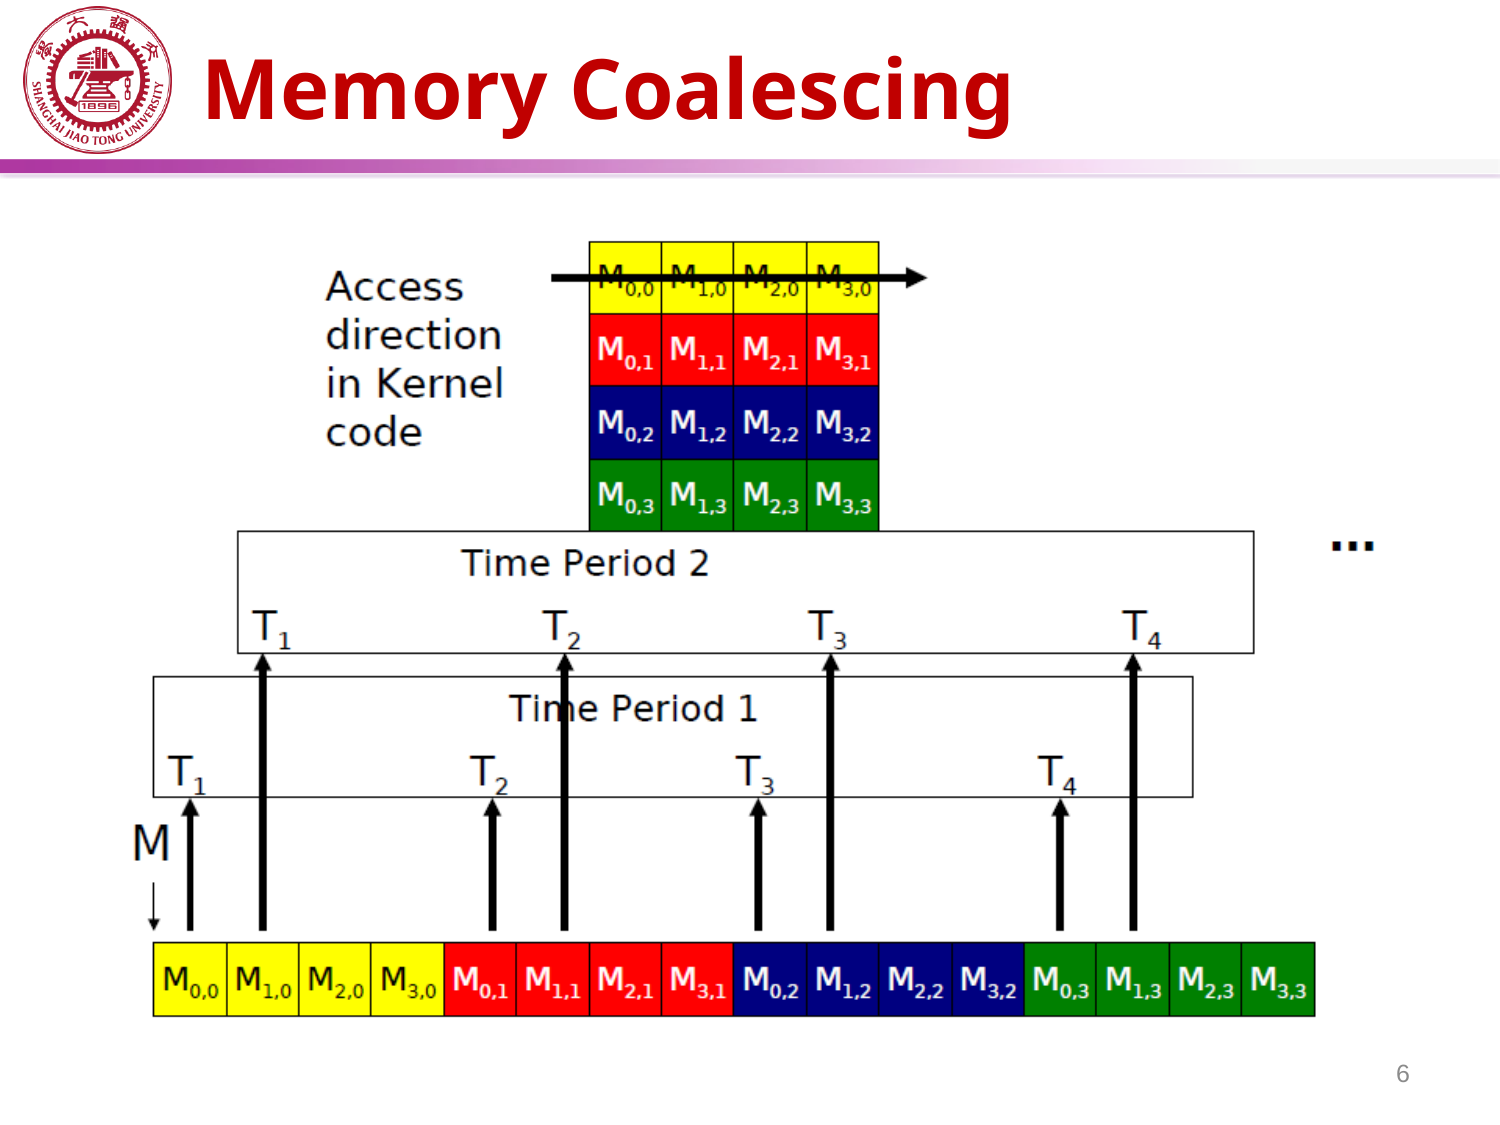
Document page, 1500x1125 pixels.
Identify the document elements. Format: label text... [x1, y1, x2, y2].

slide_number 6 [1074, 1042, 1425, 1103]
title Memory Coalescing [186, 0, 1472, 172]
picture [0, 6, 1500, 179]
picture [91, 218, 1408, 1026]
